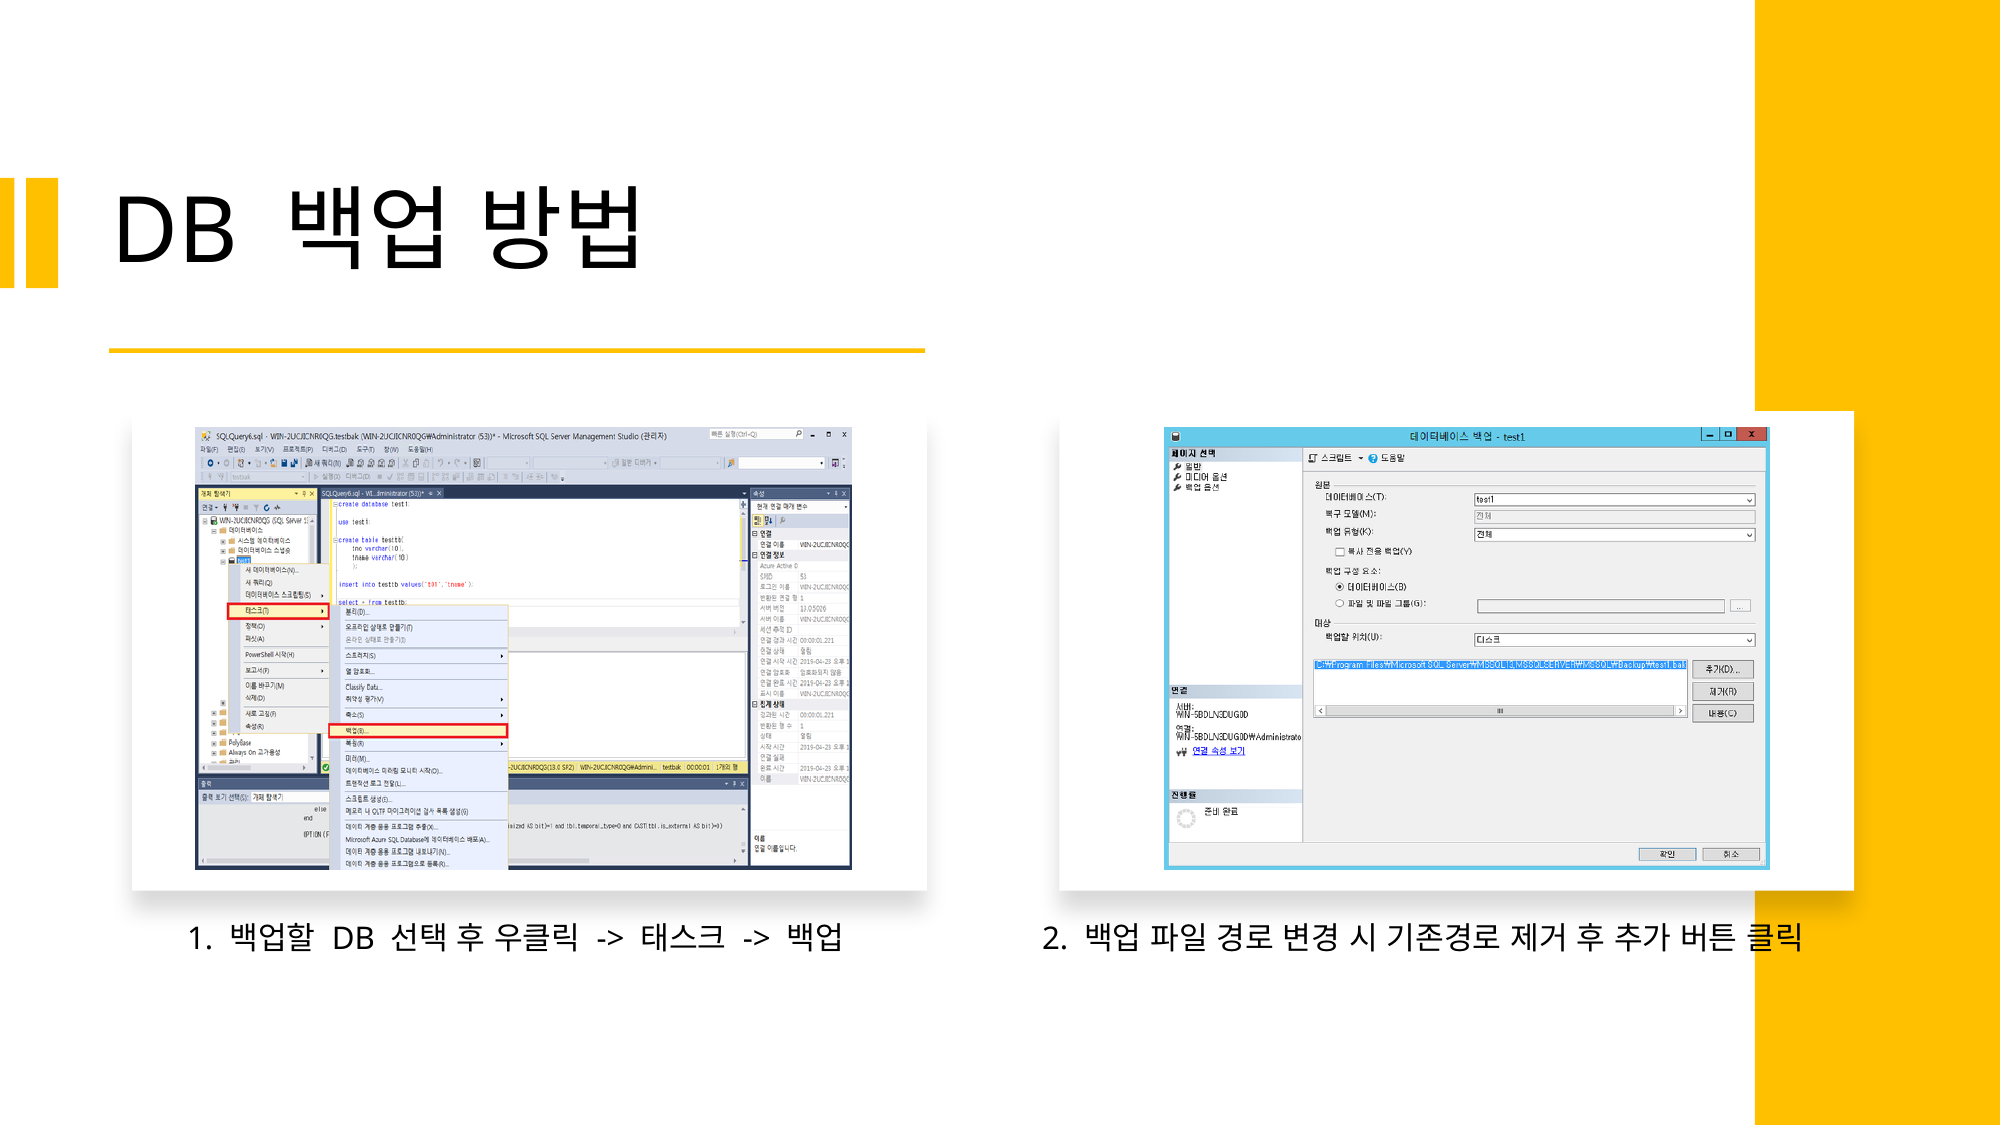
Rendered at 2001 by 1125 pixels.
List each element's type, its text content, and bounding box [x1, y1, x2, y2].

picture [1164, 427, 1770, 870]
text_box 1. 백업할 DB 선택 후 우클릭 -> 태스크 -> 백업 [172, 910, 887, 963]
picture [195, 427, 852, 870]
title DB 백업 방법 [96, 140, 963, 326]
text_box 2. 백업 파일 경로 변경 시 기존경로 제거 후 추가 버튼 클릭 [1027, 910, 1907, 963]
